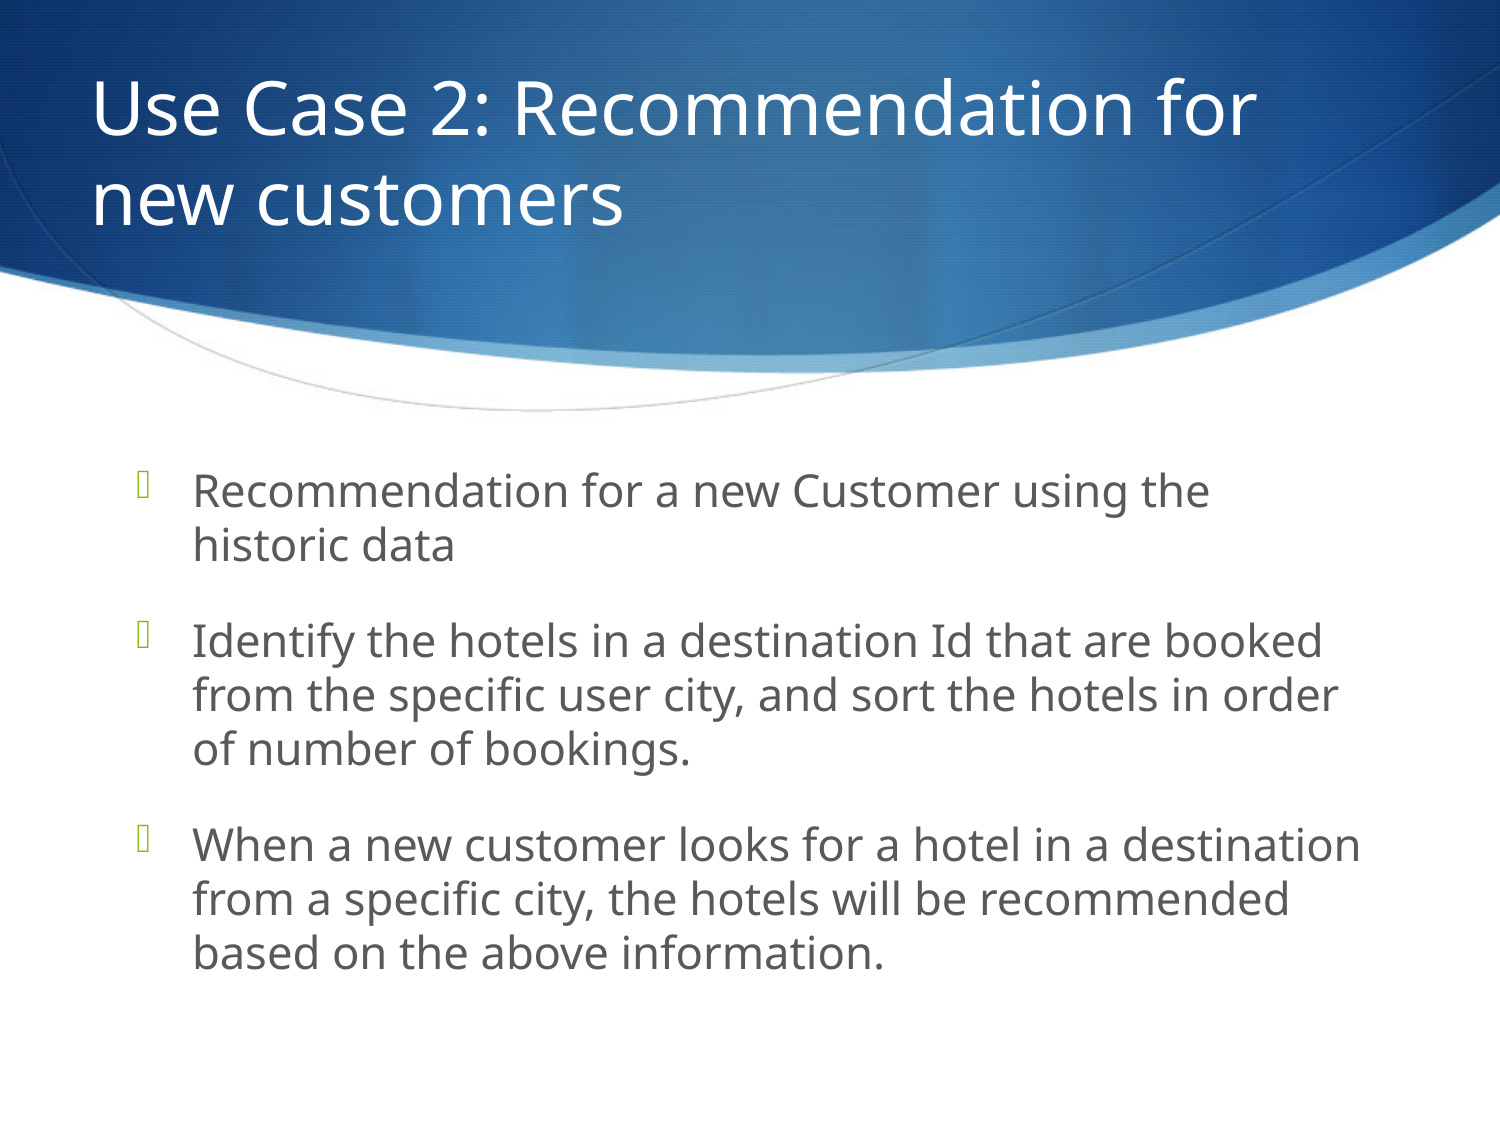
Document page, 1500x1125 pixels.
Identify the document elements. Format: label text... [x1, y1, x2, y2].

picture [0, 0, 1500, 1125]
title Use Case 2: Recommendation for new customers [75, 56, 1425, 245]
list Recommendation for a new Customer using the historic data Identify the hotels in a destination Id that are booked from the specific user city, and sort the hotels in order of number of bookings. When a new customer looks for a hotel in a destination from a specific city, the hotels will be recommended based on the above information. [121, 454, 1379, 991]
